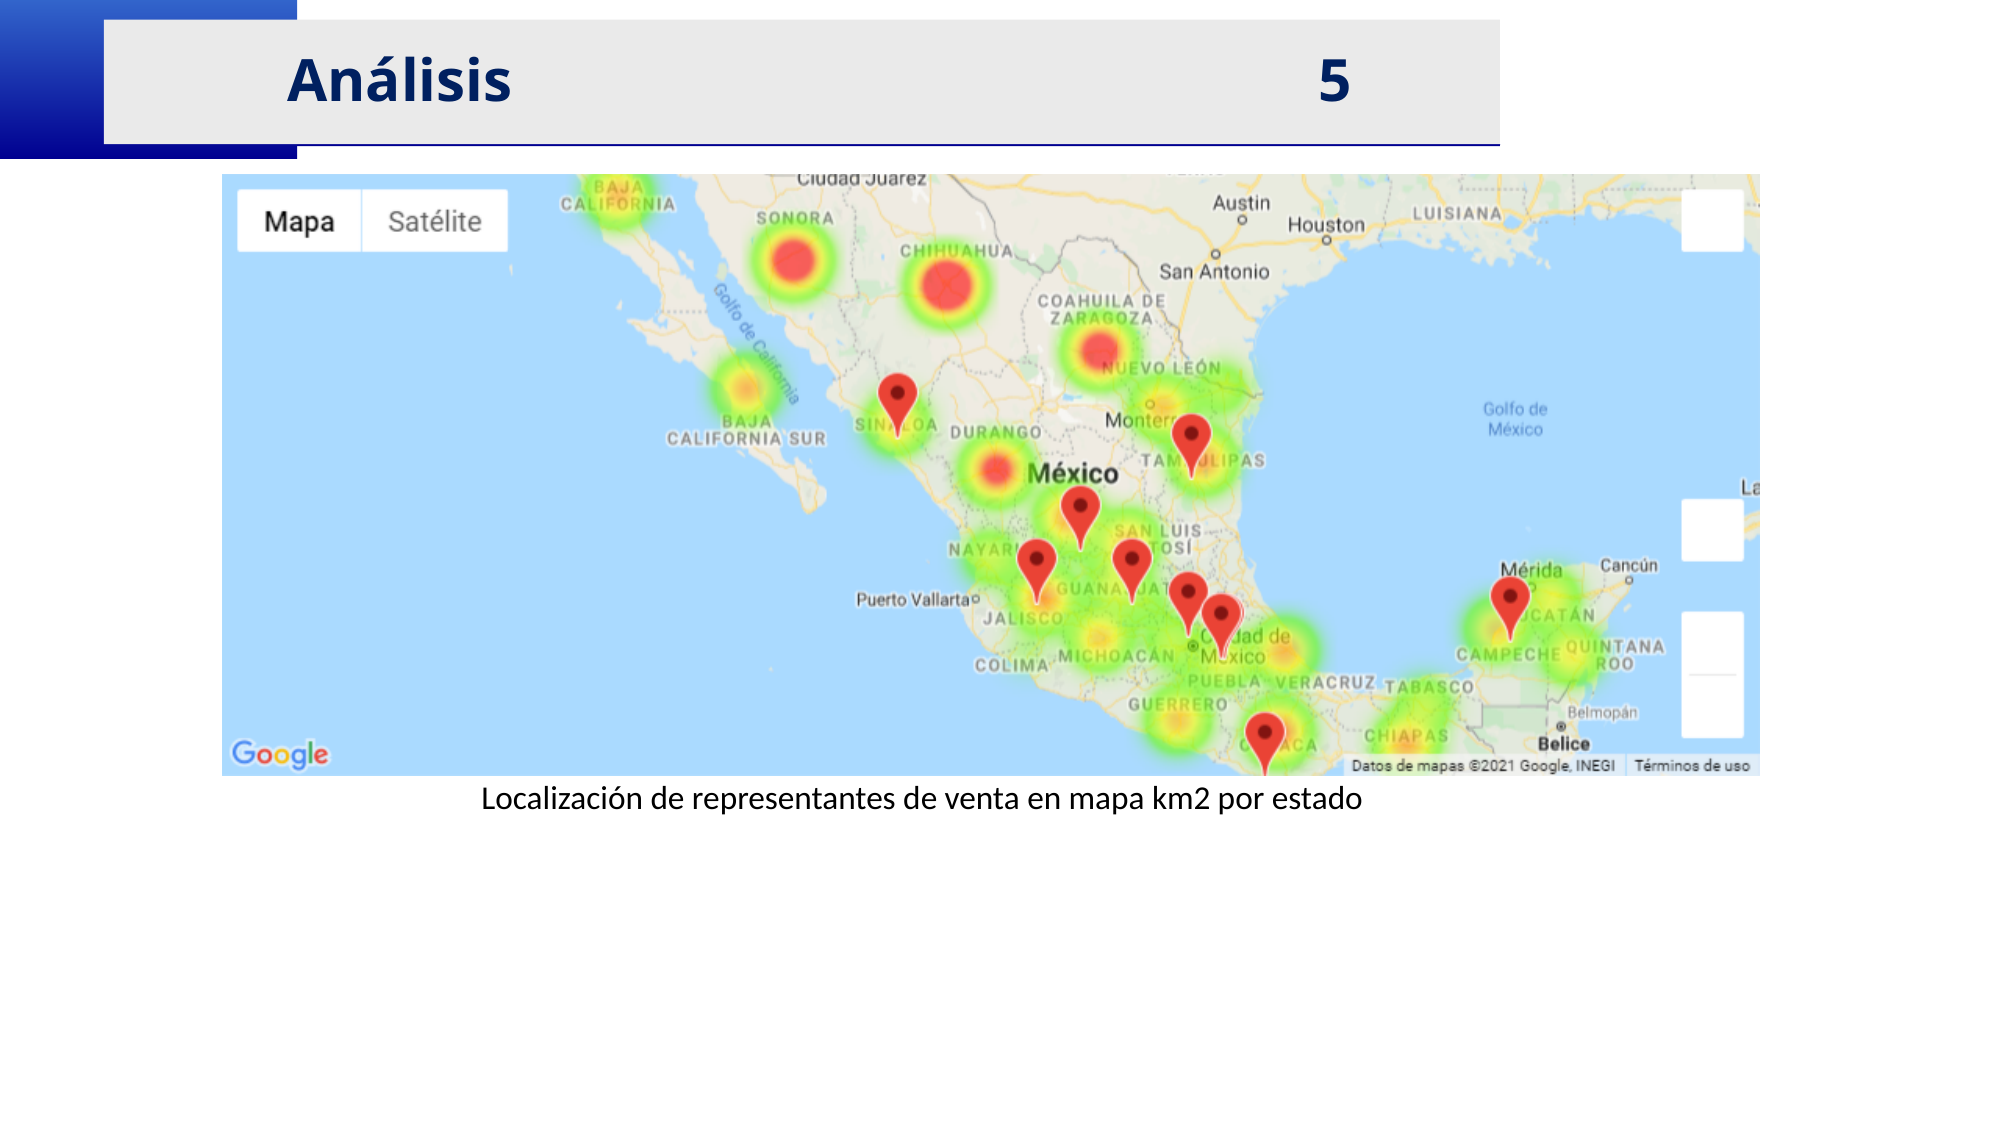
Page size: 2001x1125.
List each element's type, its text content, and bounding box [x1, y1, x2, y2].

text_box Localización de representantes de venta en mapa km2 por estado [466, 776, 1379, 824]
picture [222, 174, 1760, 776]
text_box Análisis 5 [272, 35, 1370, 121]
